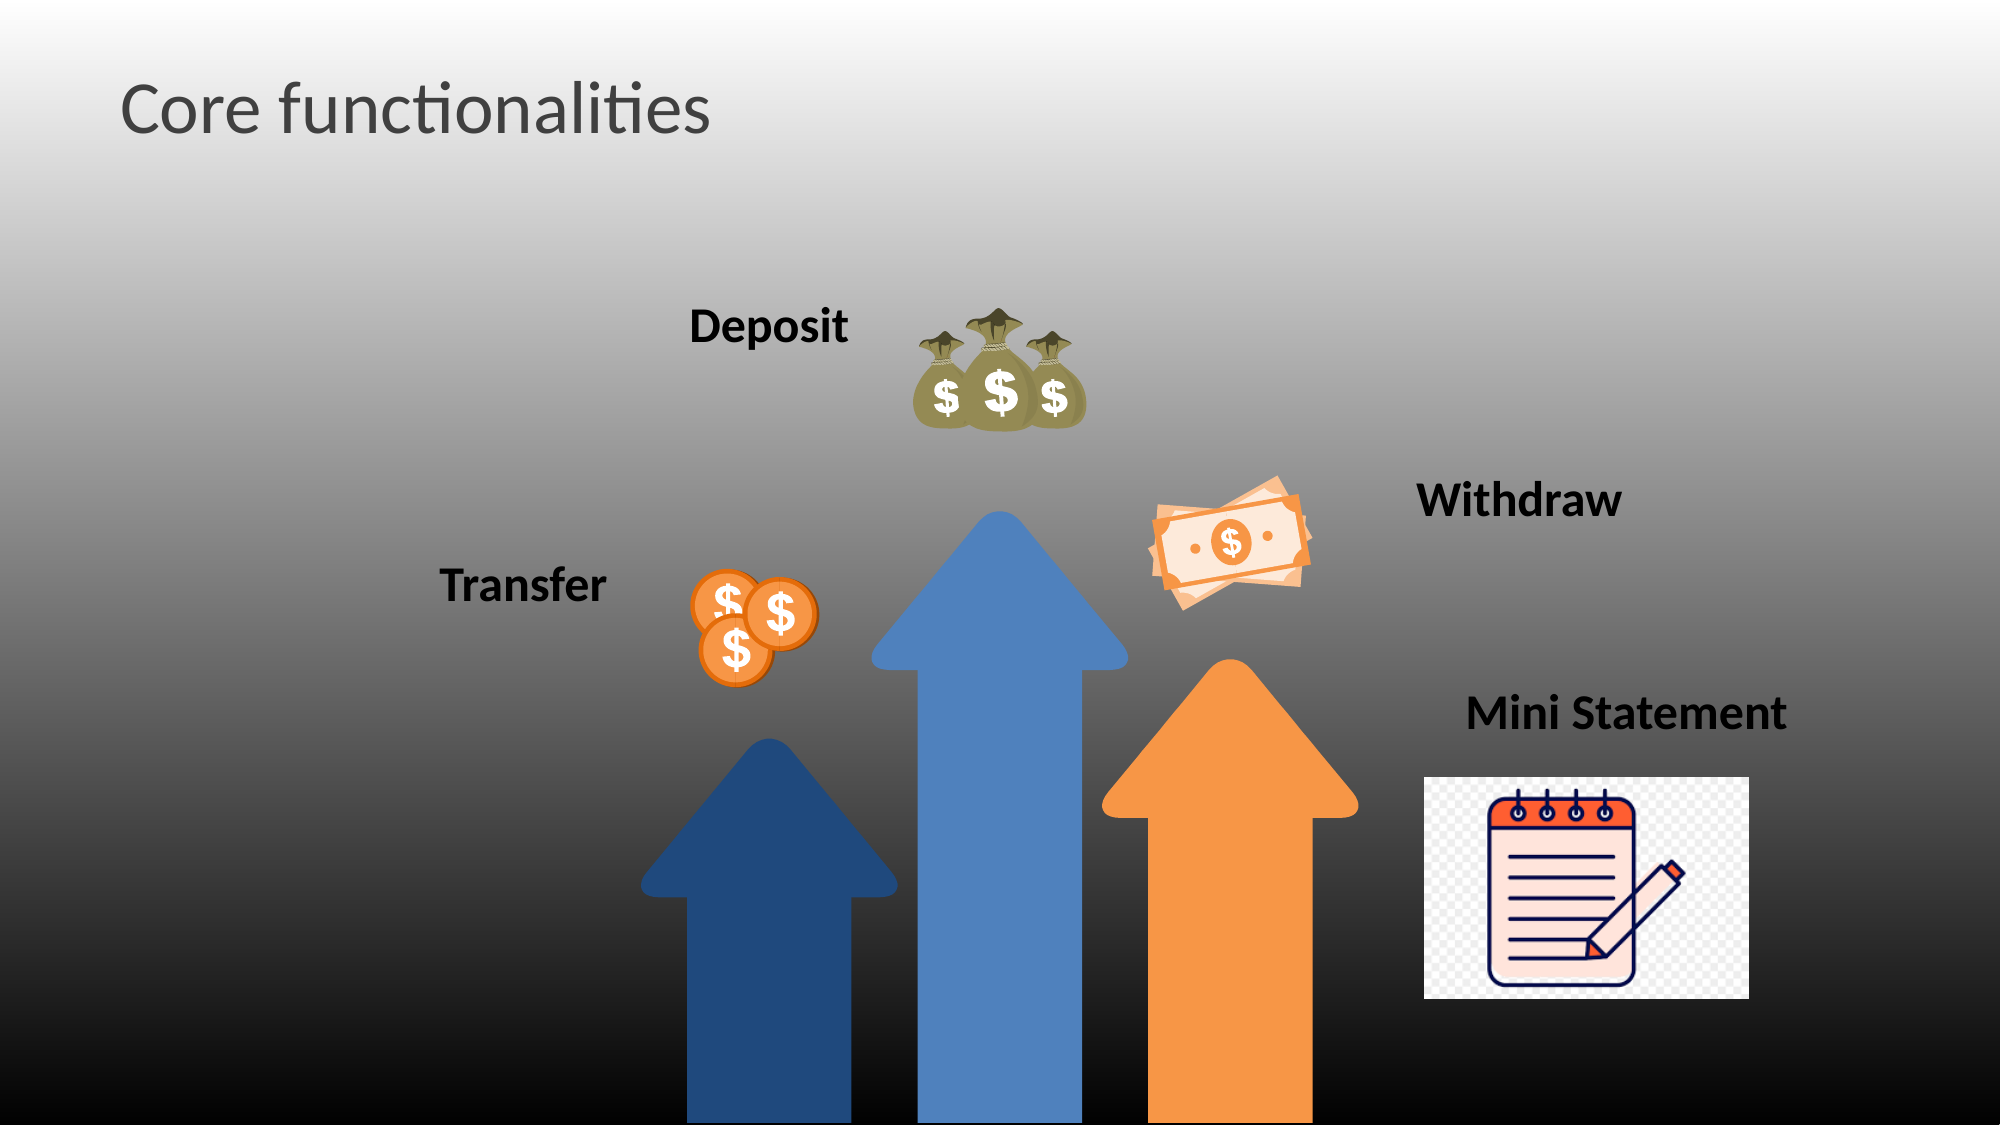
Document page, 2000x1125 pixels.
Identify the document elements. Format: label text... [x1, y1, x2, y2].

picture [1423, 777, 1750, 999]
title Core functionalities [99, 45, 1900, 162]
text_box Mini Statement [1450, 671, 1815, 747]
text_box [640, 511, 1359, 1124]
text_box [122, 543, 624, 668]
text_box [361, 285, 866, 410]
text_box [912, 307, 1087, 432]
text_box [1377, 459, 1872, 584]
